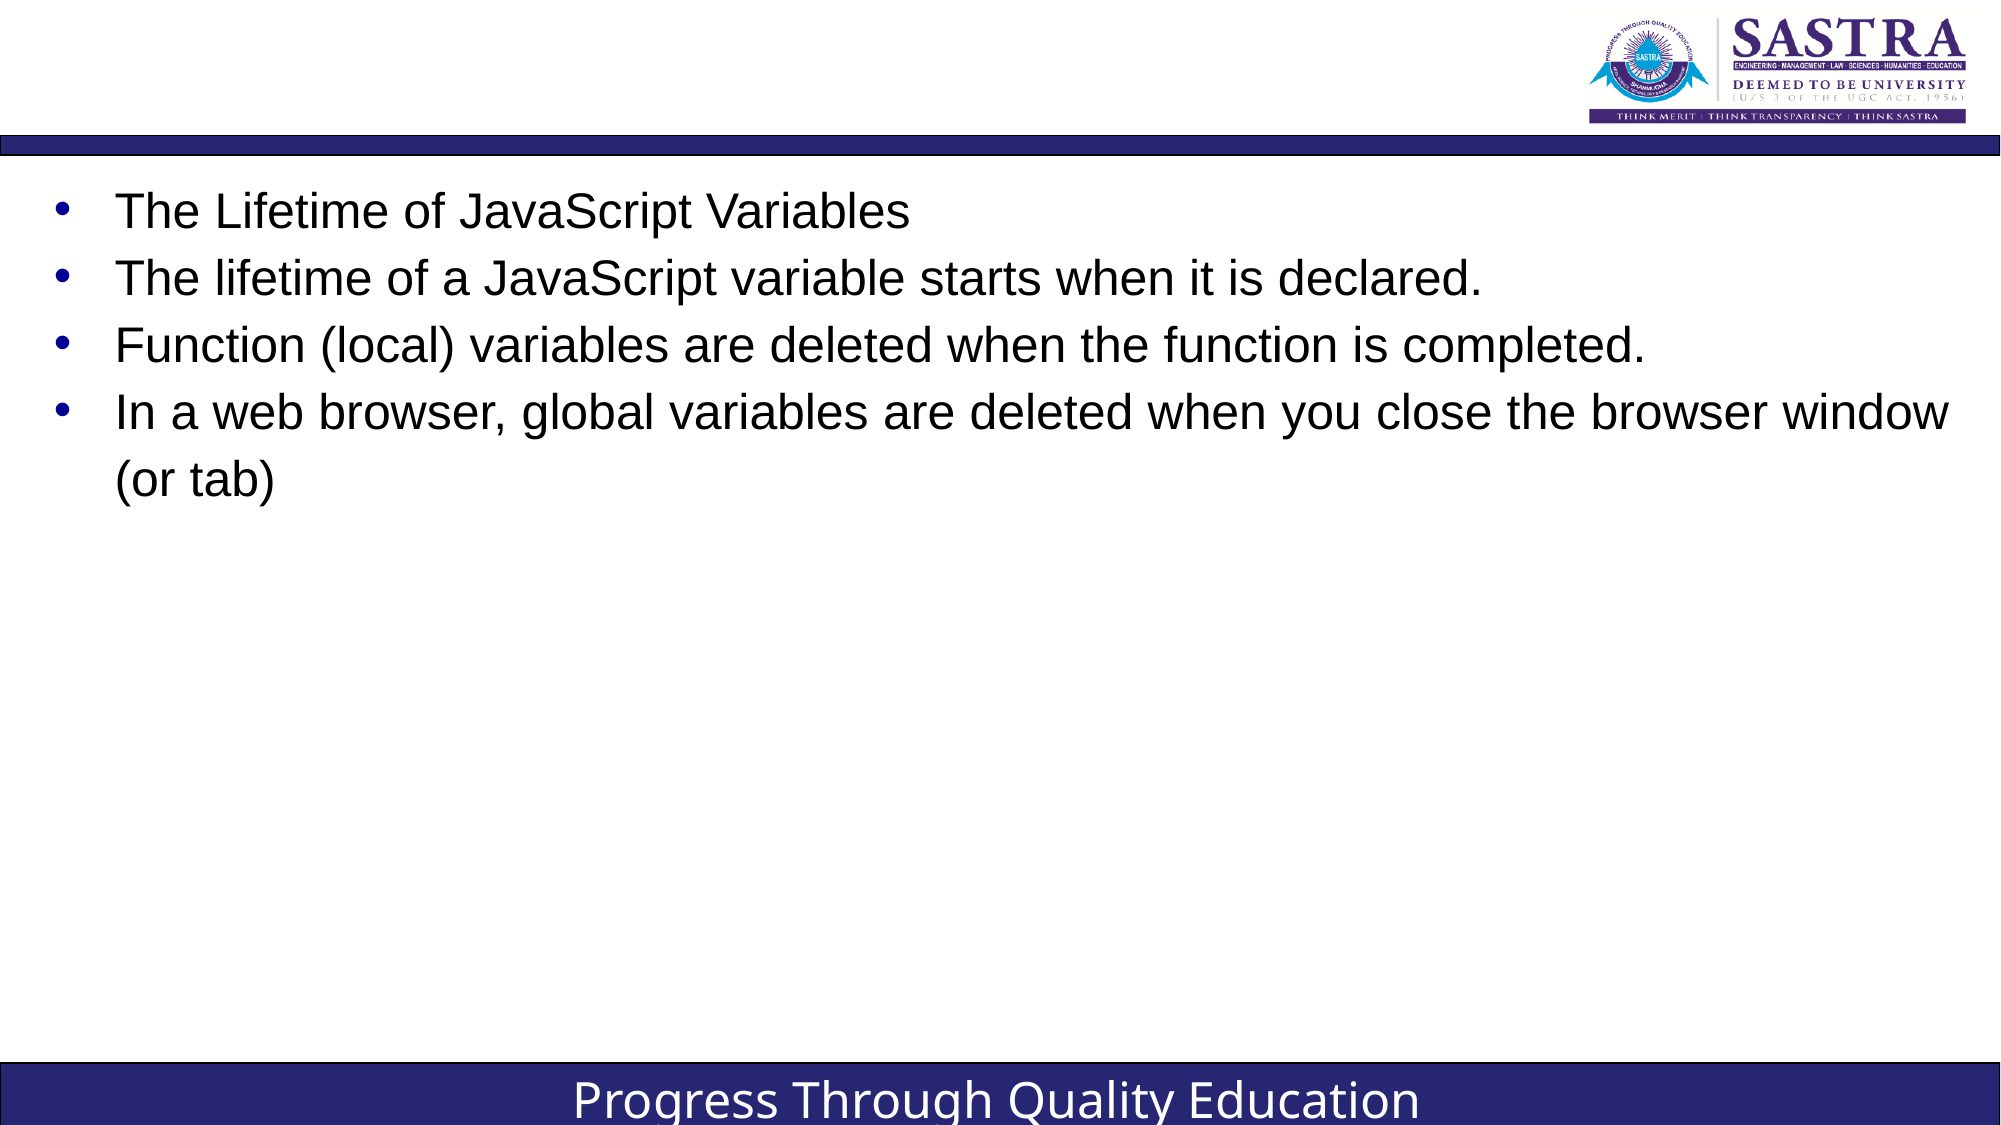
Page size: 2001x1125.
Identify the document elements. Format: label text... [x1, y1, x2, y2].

list The Lifetime of JavaScript Variables The lifetime of a JavaScript variable starts when it is declared. Function (local) variables are deleted when the function is completed. In a web browser, global variables are deleted when you close the browser window (or tab) [33, 162, 1967, 1032]
picture [1566, 10, 1989, 130]
